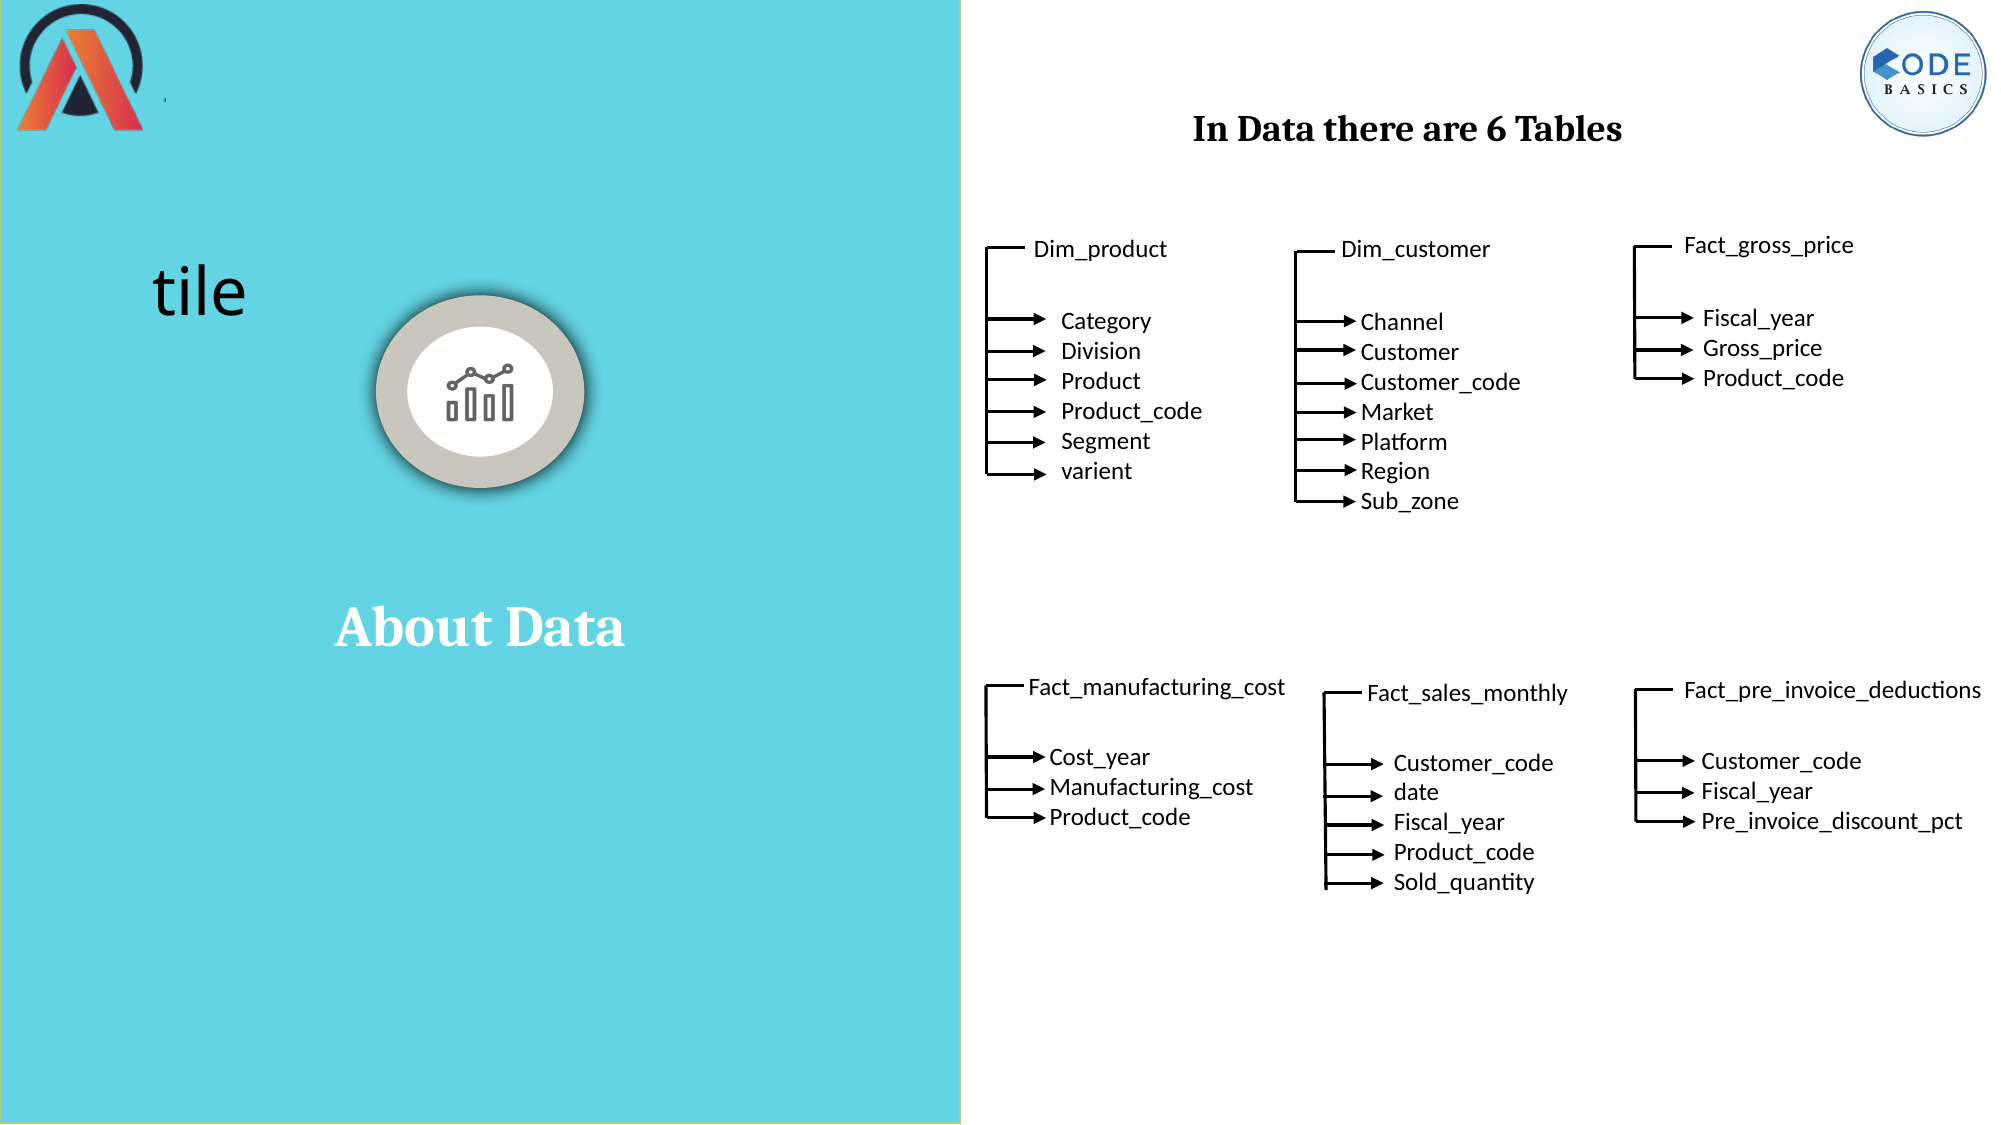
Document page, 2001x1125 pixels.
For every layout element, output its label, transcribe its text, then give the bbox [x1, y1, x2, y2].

title tile [137, 75, 783, 338]
text_box Customer_code Fiscal_year Pre_invoice_discount_pct [1686, 736, 1991, 842]
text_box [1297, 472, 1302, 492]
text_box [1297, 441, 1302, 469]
text_box Channel Customer Customer_code Market Platform Region Sub_zone [1346, 297, 1628, 523]
text_box Dim_customer [1326, 225, 1597, 270]
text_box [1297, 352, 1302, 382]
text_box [1323, 765, 1327, 796]
text_box Category Division Product Product_code Segment varient [1046, 297, 1294, 492]
picture [0, 0, 166, 160]
text_box [0, 0, 961, 1124]
text_box About Data [291, 570, 669, 685]
text_box Fact_sales_monthly [1352, 669, 1621, 714]
picture [391, 310, 569, 473]
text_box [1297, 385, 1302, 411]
text_box Fact_manufacturing_cost [1013, 663, 1320, 709]
text_box Fact_gross_price [1669, 220, 1966, 266]
picture [1855, 6, 1991, 141]
text_box Dim_product [1019, 225, 1254, 270]
text_box Cost_year Manufacturing_cost Product_code [1034, 733, 1284, 838]
text_box In Data there are 6 Tables [1146, 101, 1670, 181]
text_box Customer_code date Fiscal_year Product_code Sold_quantity [1378, 738, 1608, 904]
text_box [1323, 693, 1327, 764]
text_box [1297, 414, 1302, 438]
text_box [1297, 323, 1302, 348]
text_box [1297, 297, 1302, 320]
text_box Fact_pre_invoice_deductions [1669, 665, 2000, 711]
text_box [1323, 797, 1327, 883]
text_box Fiscal_year Gross_price Product_code [1688, 293, 1893, 399]
